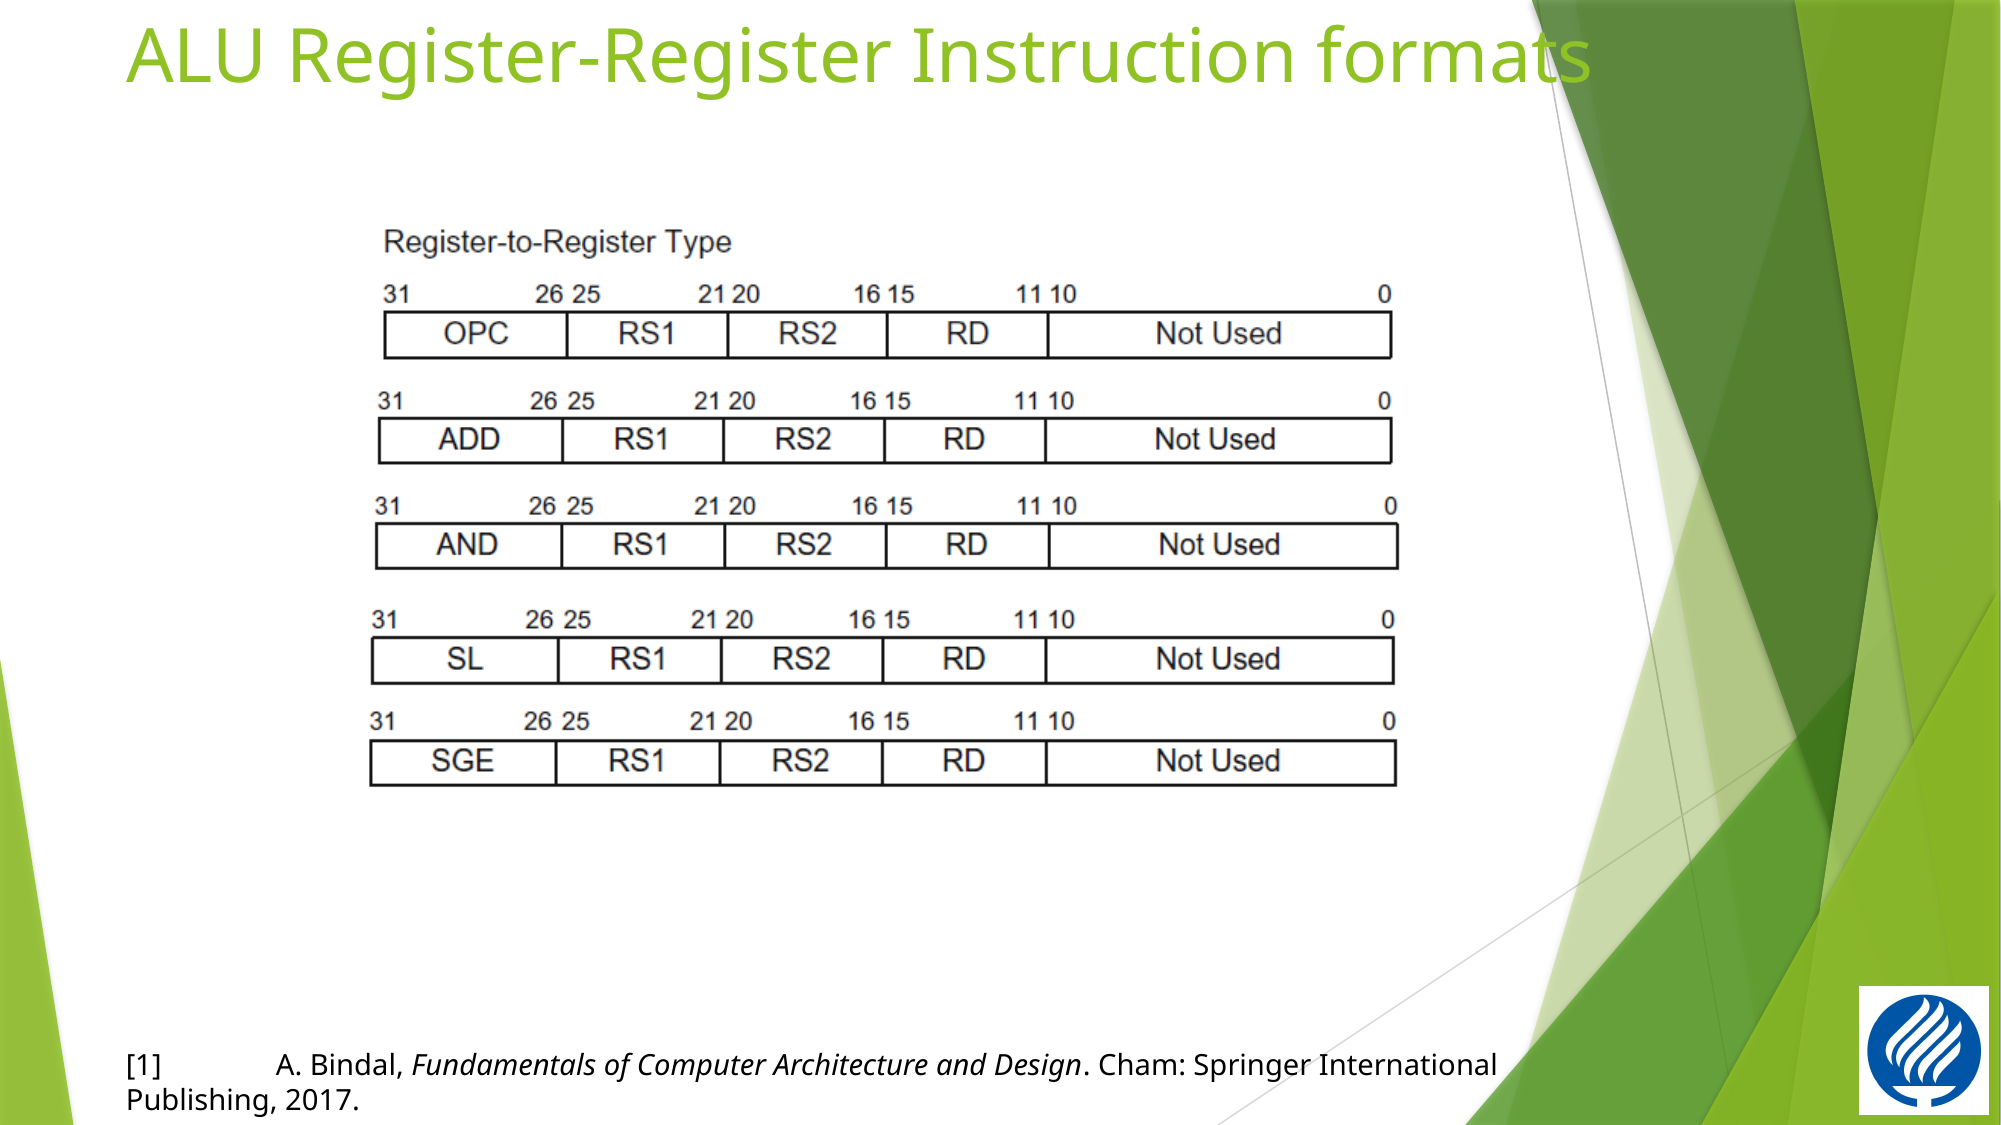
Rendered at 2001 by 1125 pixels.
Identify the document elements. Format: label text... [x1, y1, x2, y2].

title ALU Register-Register Instruction formats [111, 0, 1712, 217]
picture [358, 216, 1419, 808]
picture [1859, 986, 1989, 1115]
